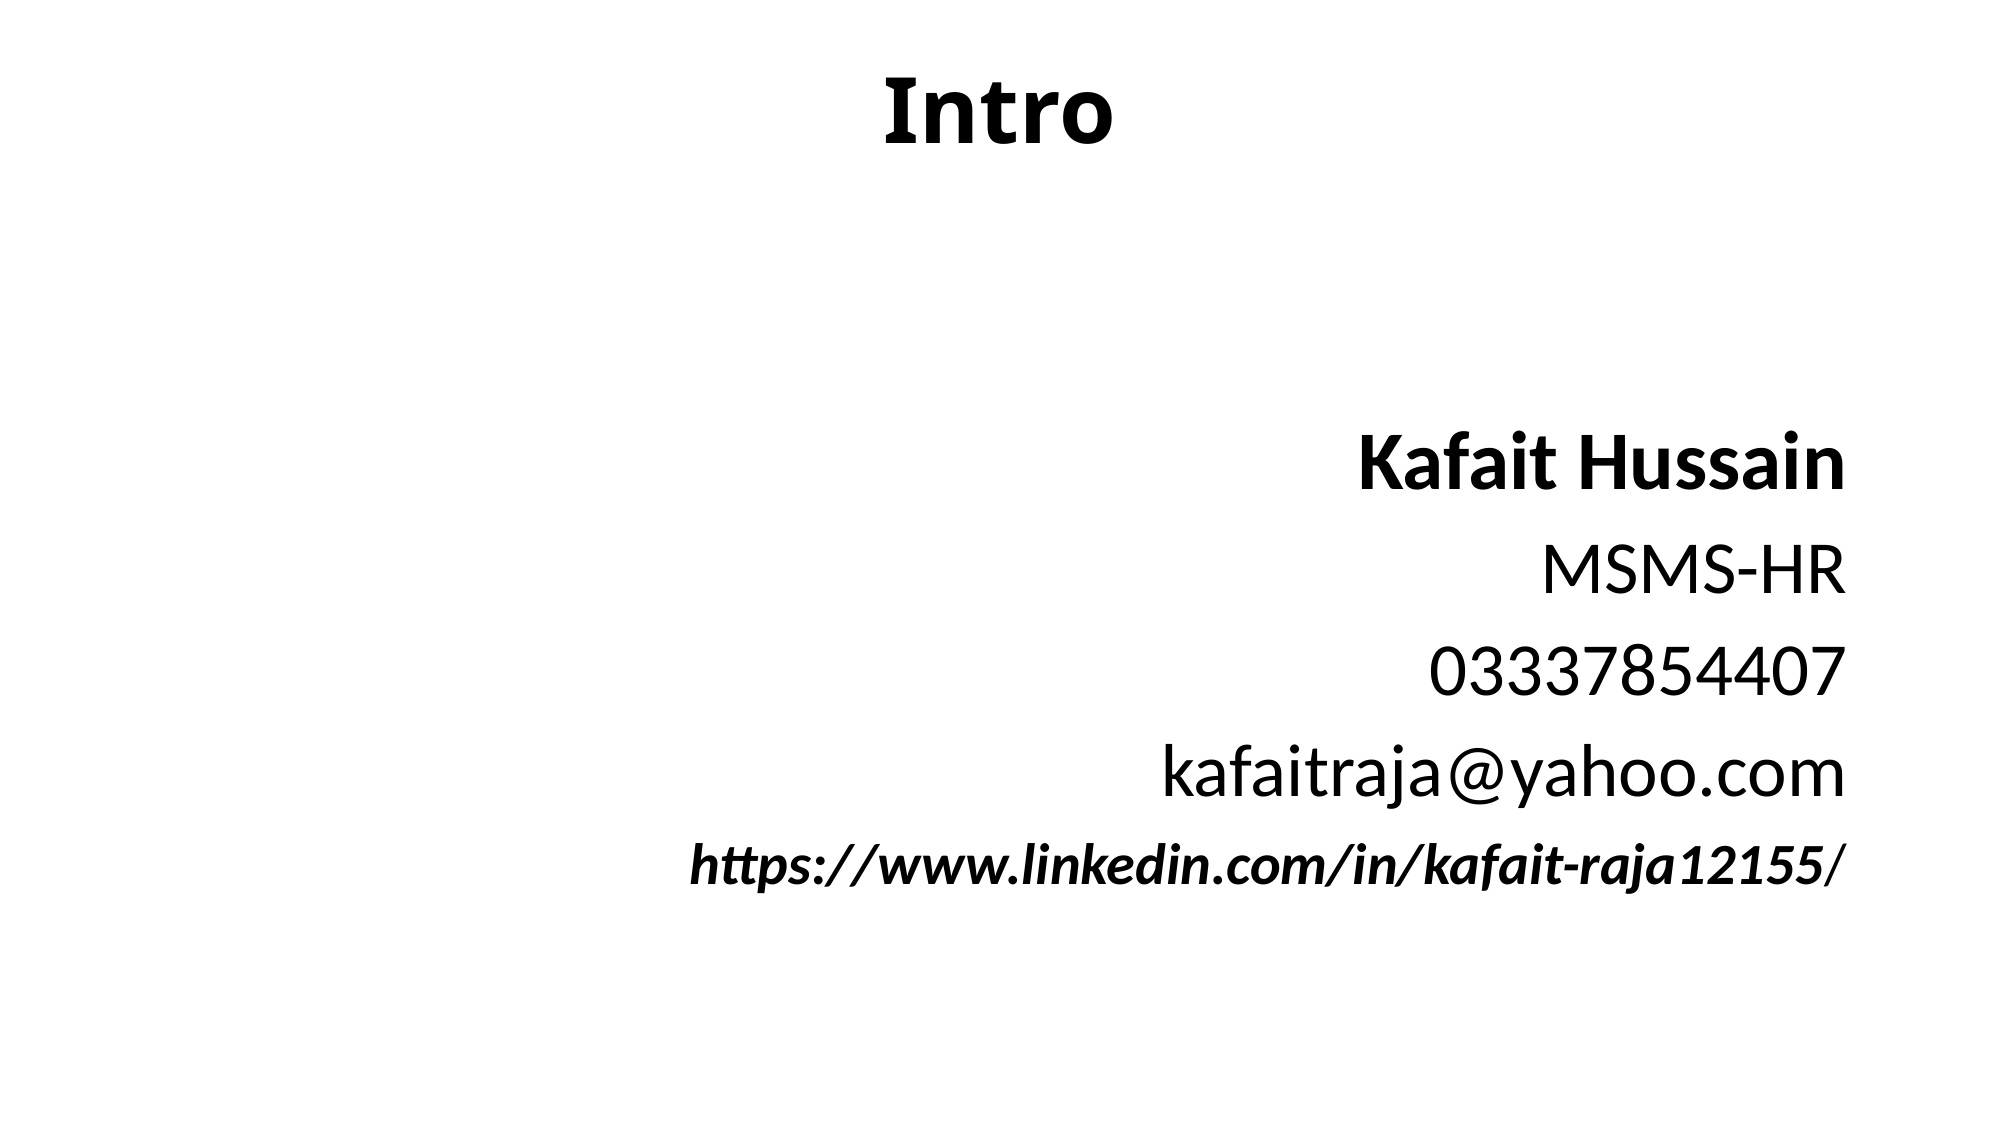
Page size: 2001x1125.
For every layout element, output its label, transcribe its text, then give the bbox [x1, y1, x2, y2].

list Kafait Hussain MSMS-HR 03337854407 kafaitraja@yahoo.com https://www.linkedin.com/in/kafait-raja12155/ [137, 299, 1863, 1014]
title Intro [137, 59, 1863, 278]
